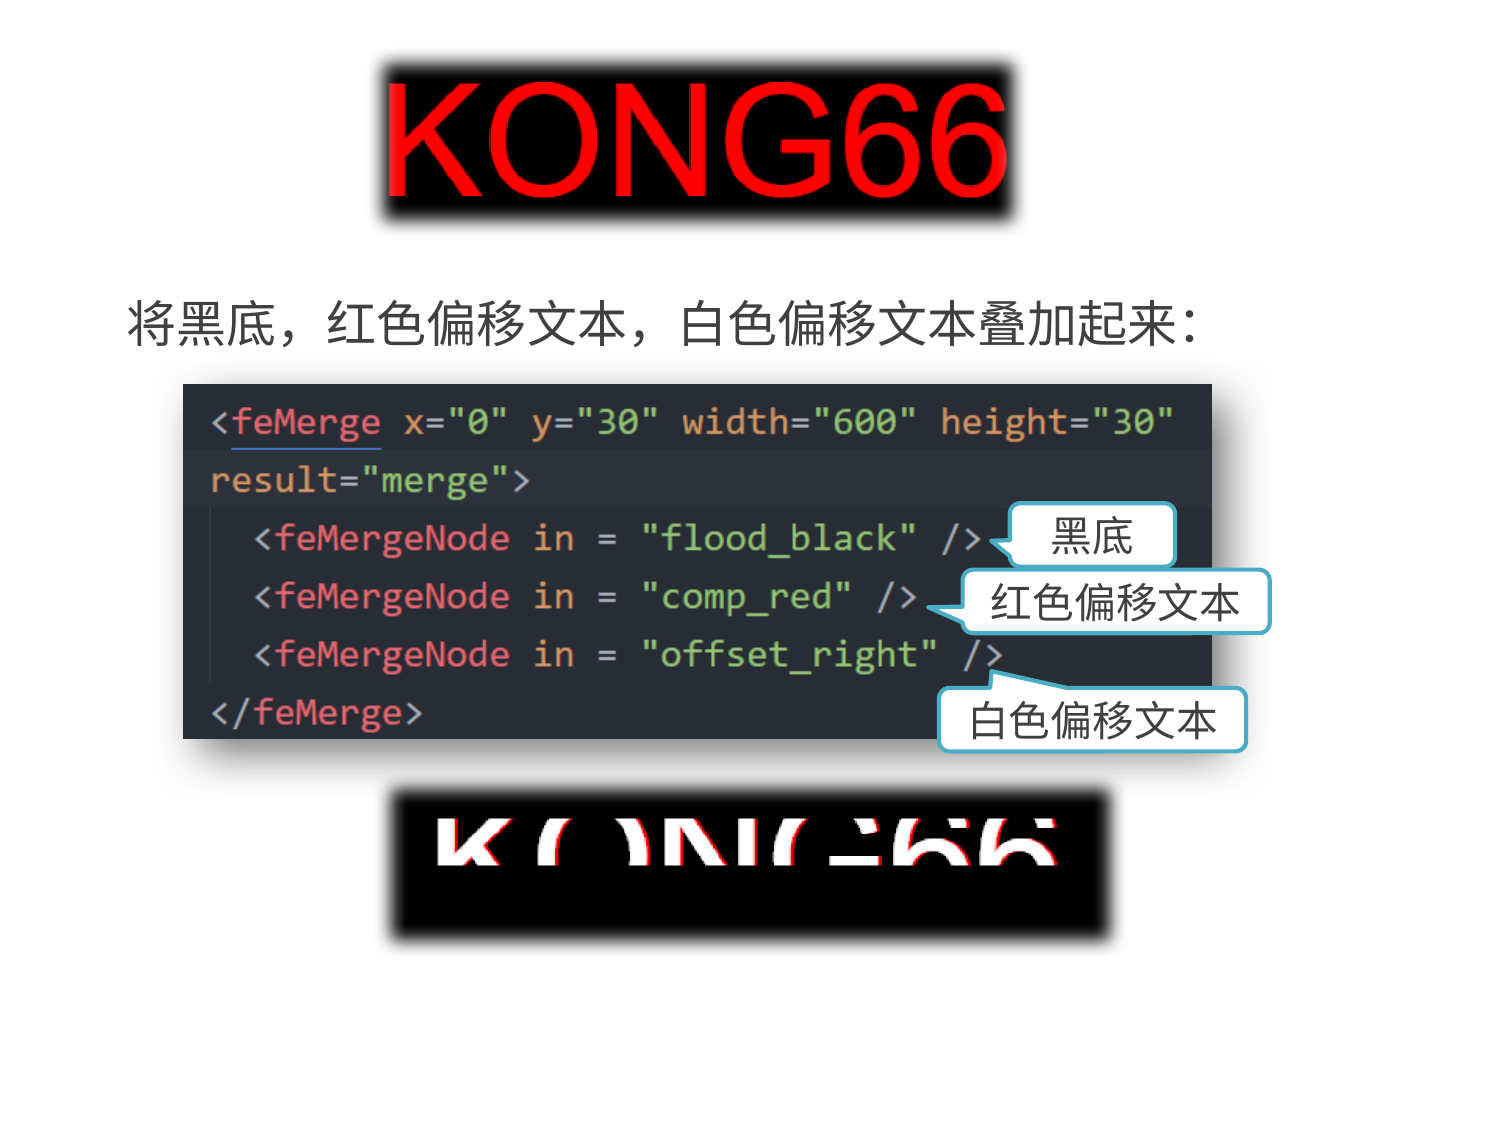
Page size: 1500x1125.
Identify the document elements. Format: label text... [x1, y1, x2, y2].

picture [364, 45, 1030, 239]
text_box 白色偏移文本 [939, 685, 1249, 754]
picture [373, 771, 1127, 958]
picture [182, 384, 1212, 739]
text_box 将黑底，红色偏移文本，白色偏移文本叠加起来： [112, 255, 1388, 360]
text_box 红色偏移文本 [1215, 567, 1272, 636]
